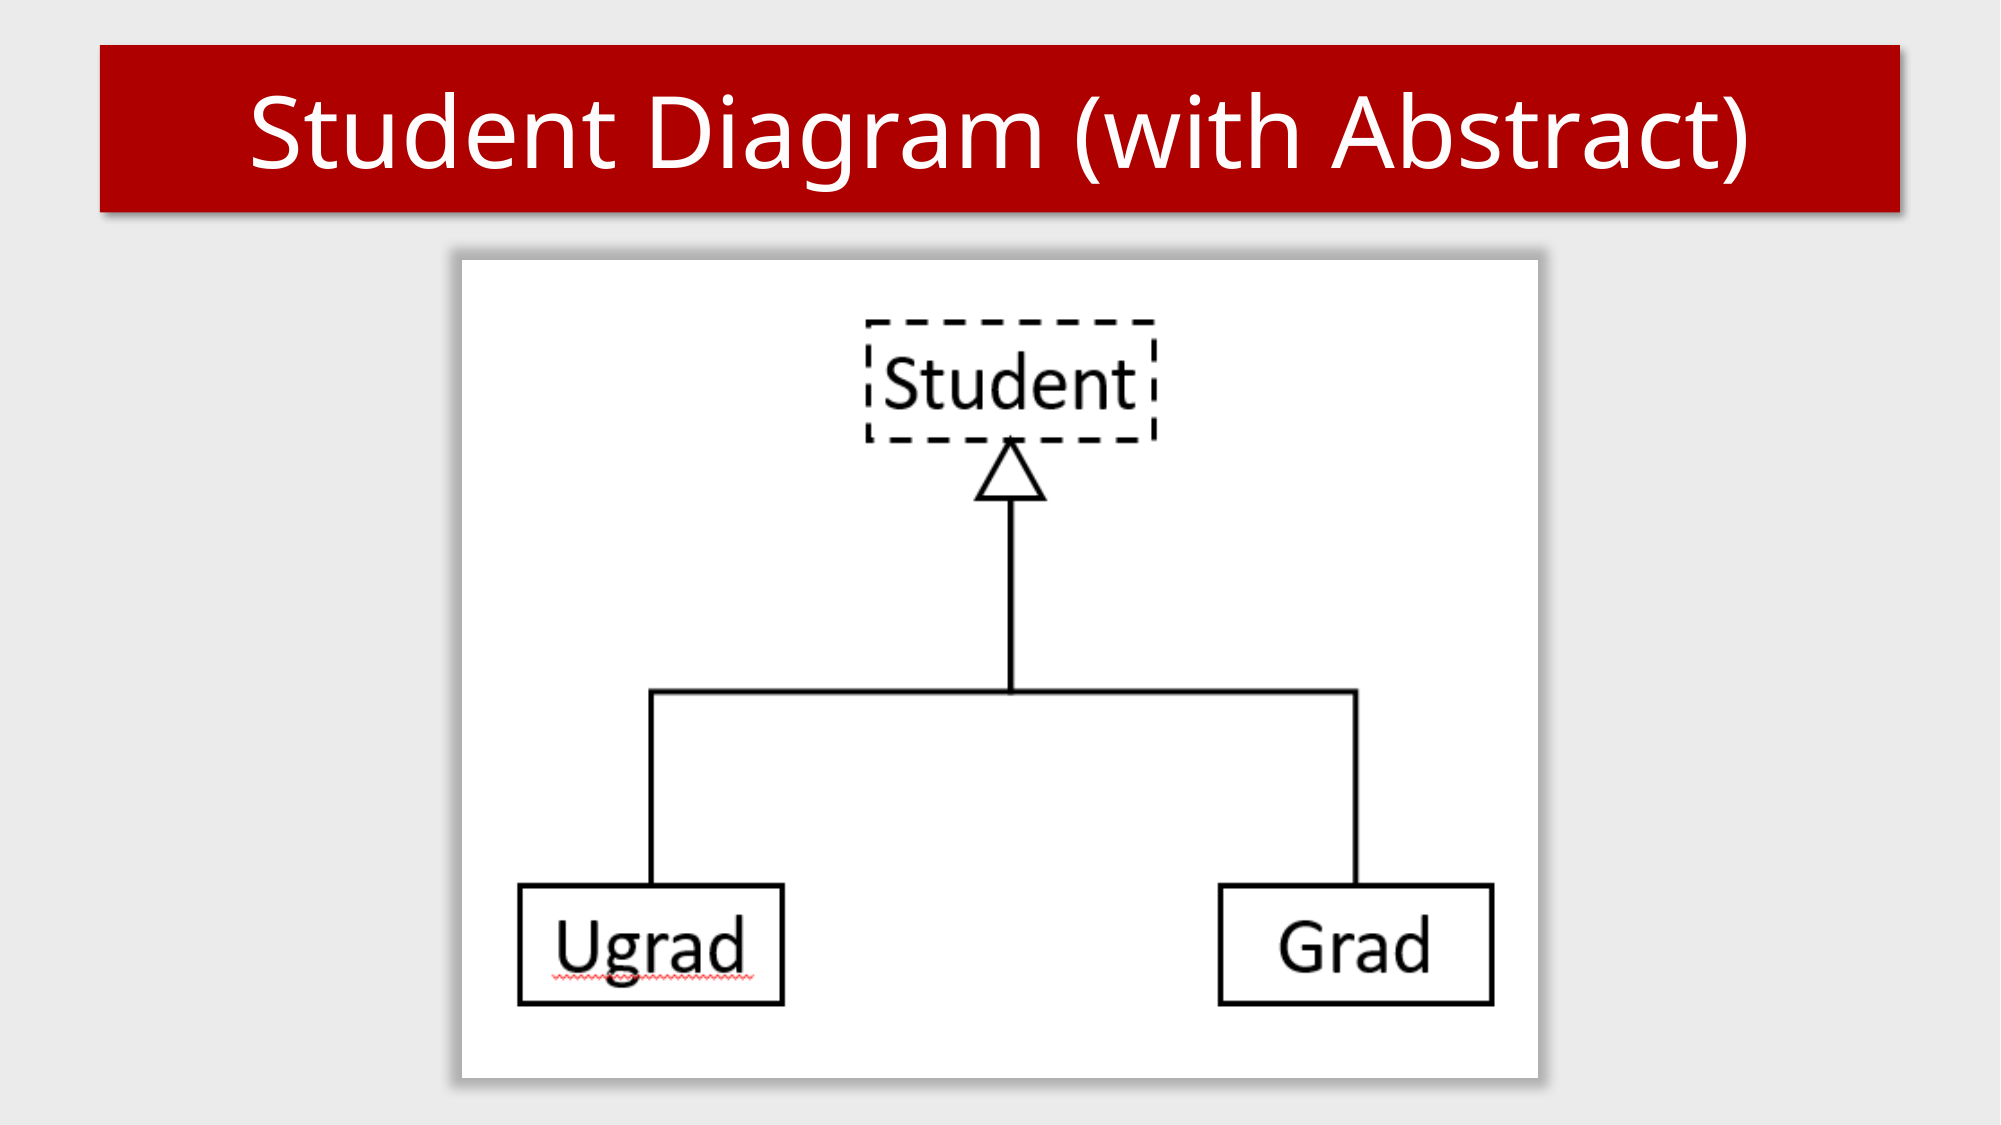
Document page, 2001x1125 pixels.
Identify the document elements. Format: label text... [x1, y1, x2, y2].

title Student Diagram (with Abstract) [99, 45, 1900, 213]
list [462, 259, 1538, 1078]
